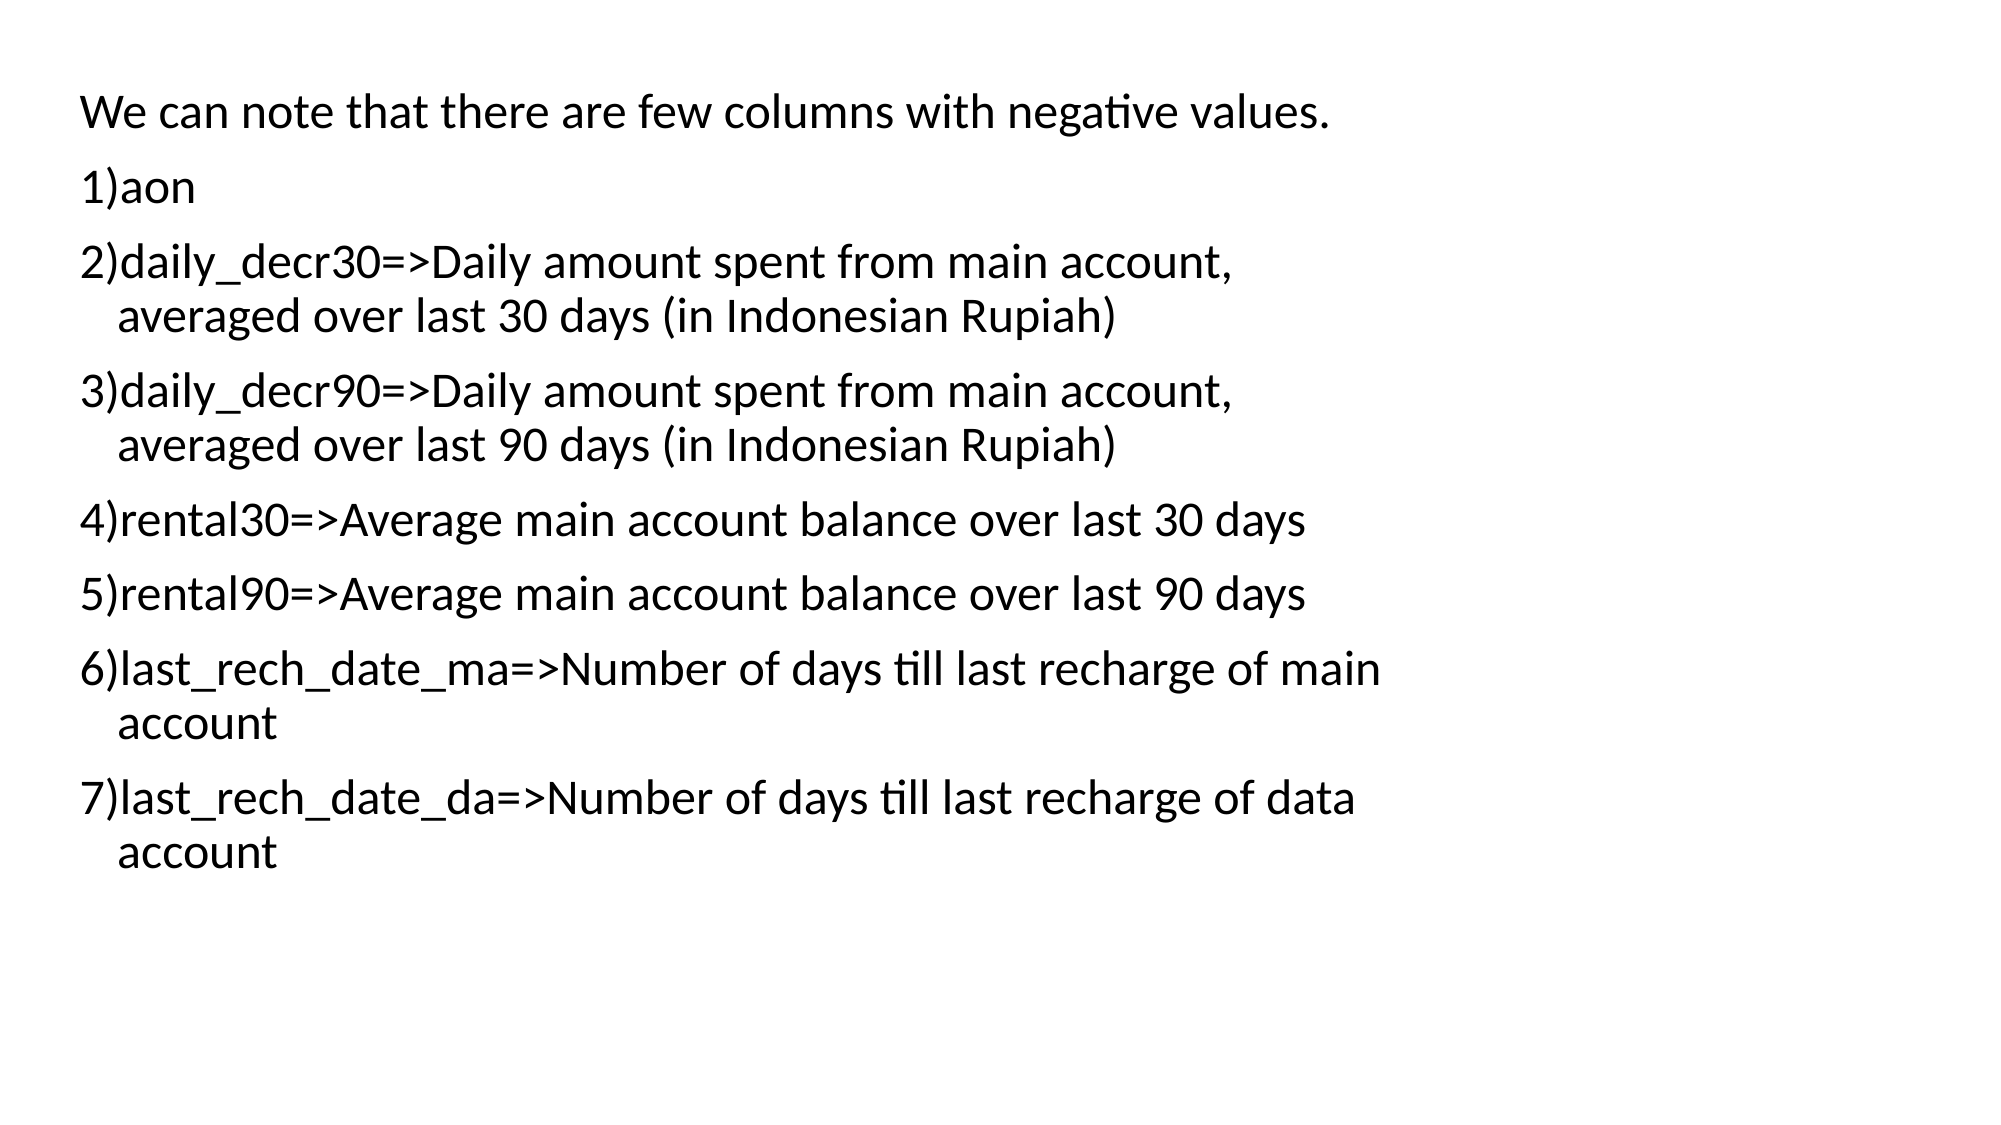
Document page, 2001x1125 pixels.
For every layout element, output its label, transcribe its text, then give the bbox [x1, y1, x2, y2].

text_box We can note that there are few columns with negative values. 1)aon 2)daily_decr30=>Daily amount spent from main account, averaged over last 30 days (in Indonesian Rupiah) 3)daily_decr90=>Daily amount spent from main account, averaged over last 90 days (in Indonesian Rupiah) 4)rental30=>Average main account balance over last 30 days 5)rental90=>Average main account balance over last 90 days 6)last_rech_date_ma=>Number of days till last recharge of main account 7)last_rech_date_da=>Number of days till last recharge of data account [64, 78, 1420, 1013]
